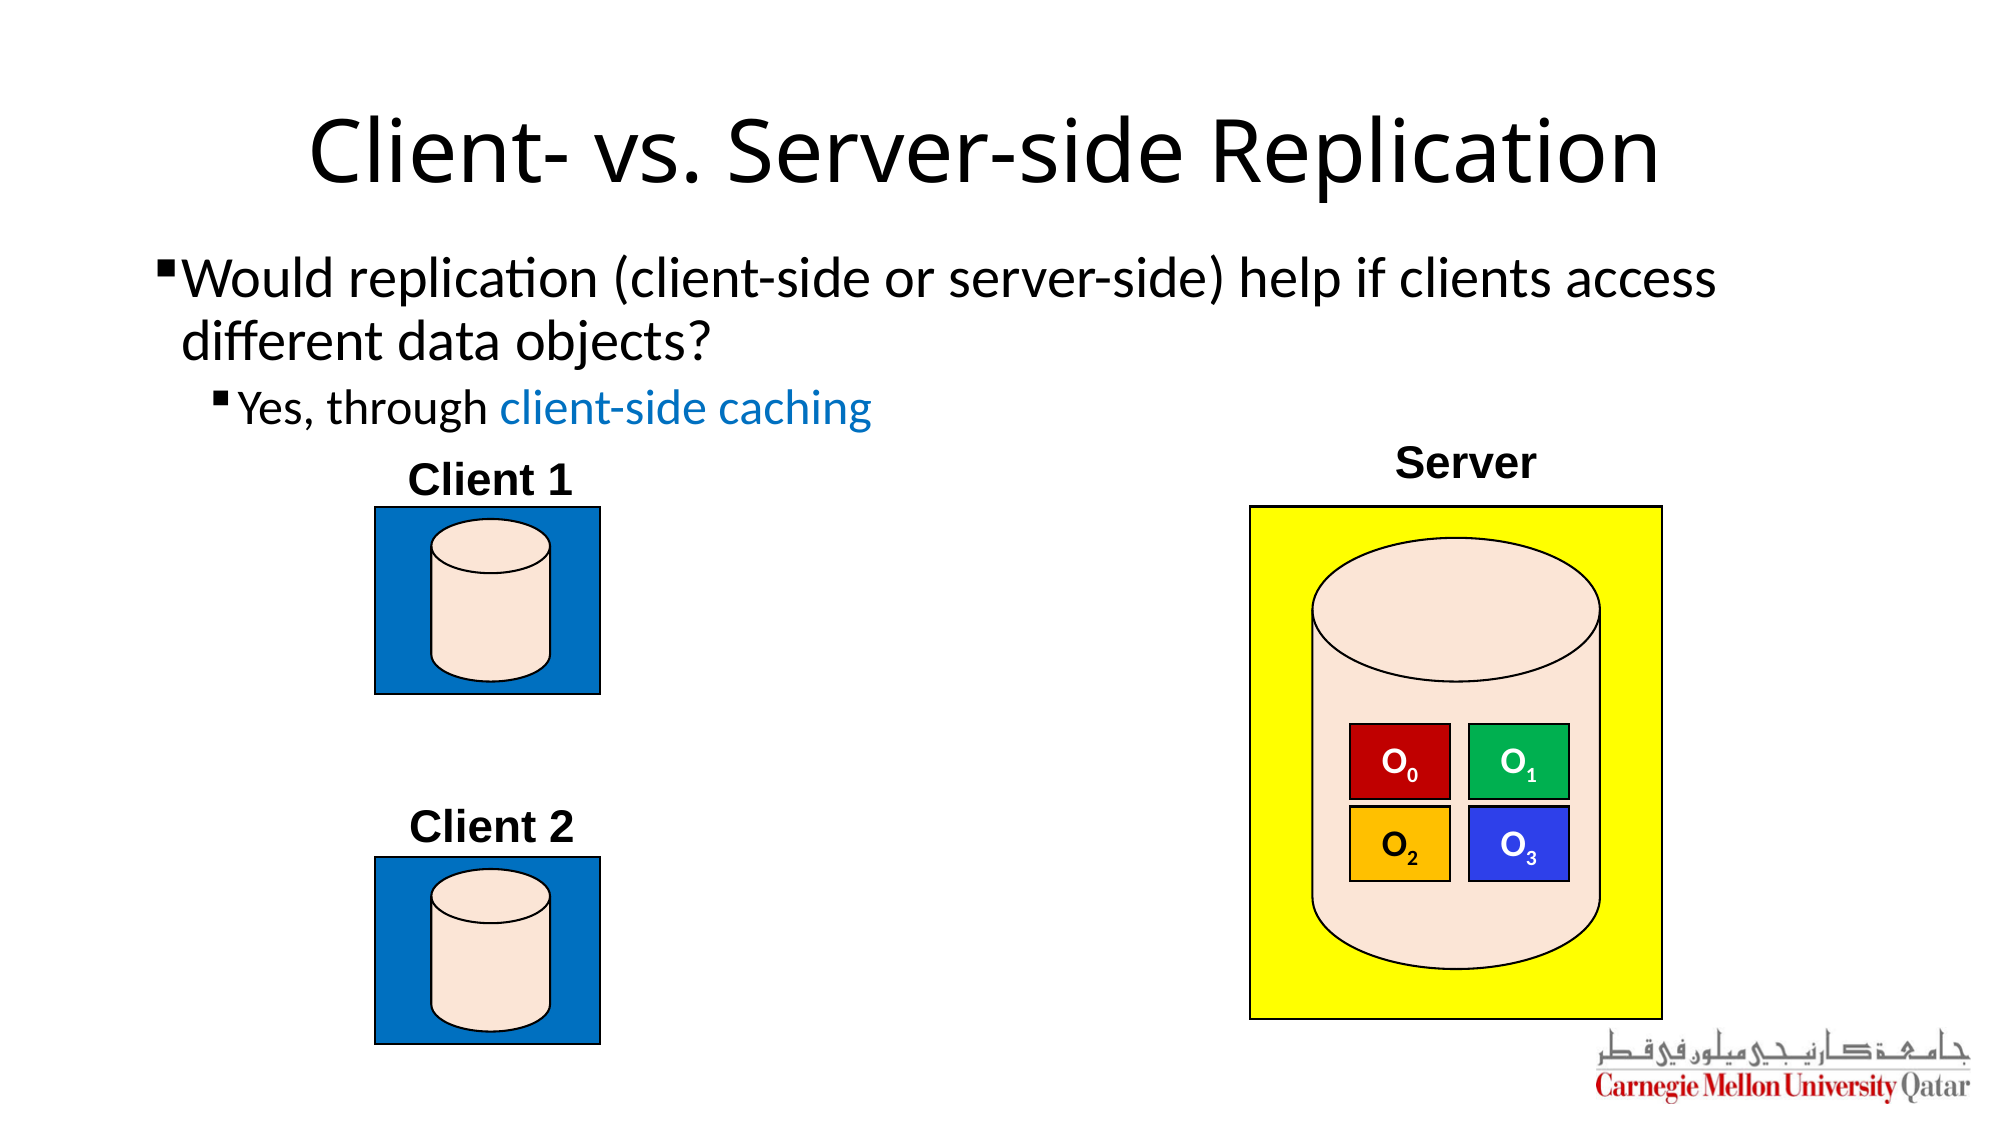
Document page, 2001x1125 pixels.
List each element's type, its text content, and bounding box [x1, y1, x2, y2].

text_box Client 2 [394, 789, 590, 860]
text_box Client 1 [392, 442, 589, 512]
text_box Server [1380, 425, 1553, 495]
text_box [430, 867, 552, 1033]
text_box [374, 856, 601, 1045]
text_box [1311, 536, 1601, 971]
picture [1596, 1027, 1971, 1104]
title Client- vs. Server-side Replication [138, 45, 1833, 239]
text_box O0 [1349, 723, 1451, 800]
text_box O1 [1468, 723, 1570, 800]
text_box [1249, 505, 1663, 1020]
text_box O3 [1468, 805, 1570, 882]
text_box [374, 506, 601, 695]
text_box [430, 517, 552, 683]
text_box O2 [1349, 805, 1451, 882]
list Would replication (client-side or server-side) help if clients access different data objects? Yes, through client-side caching [138, 239, 1833, 1065]
